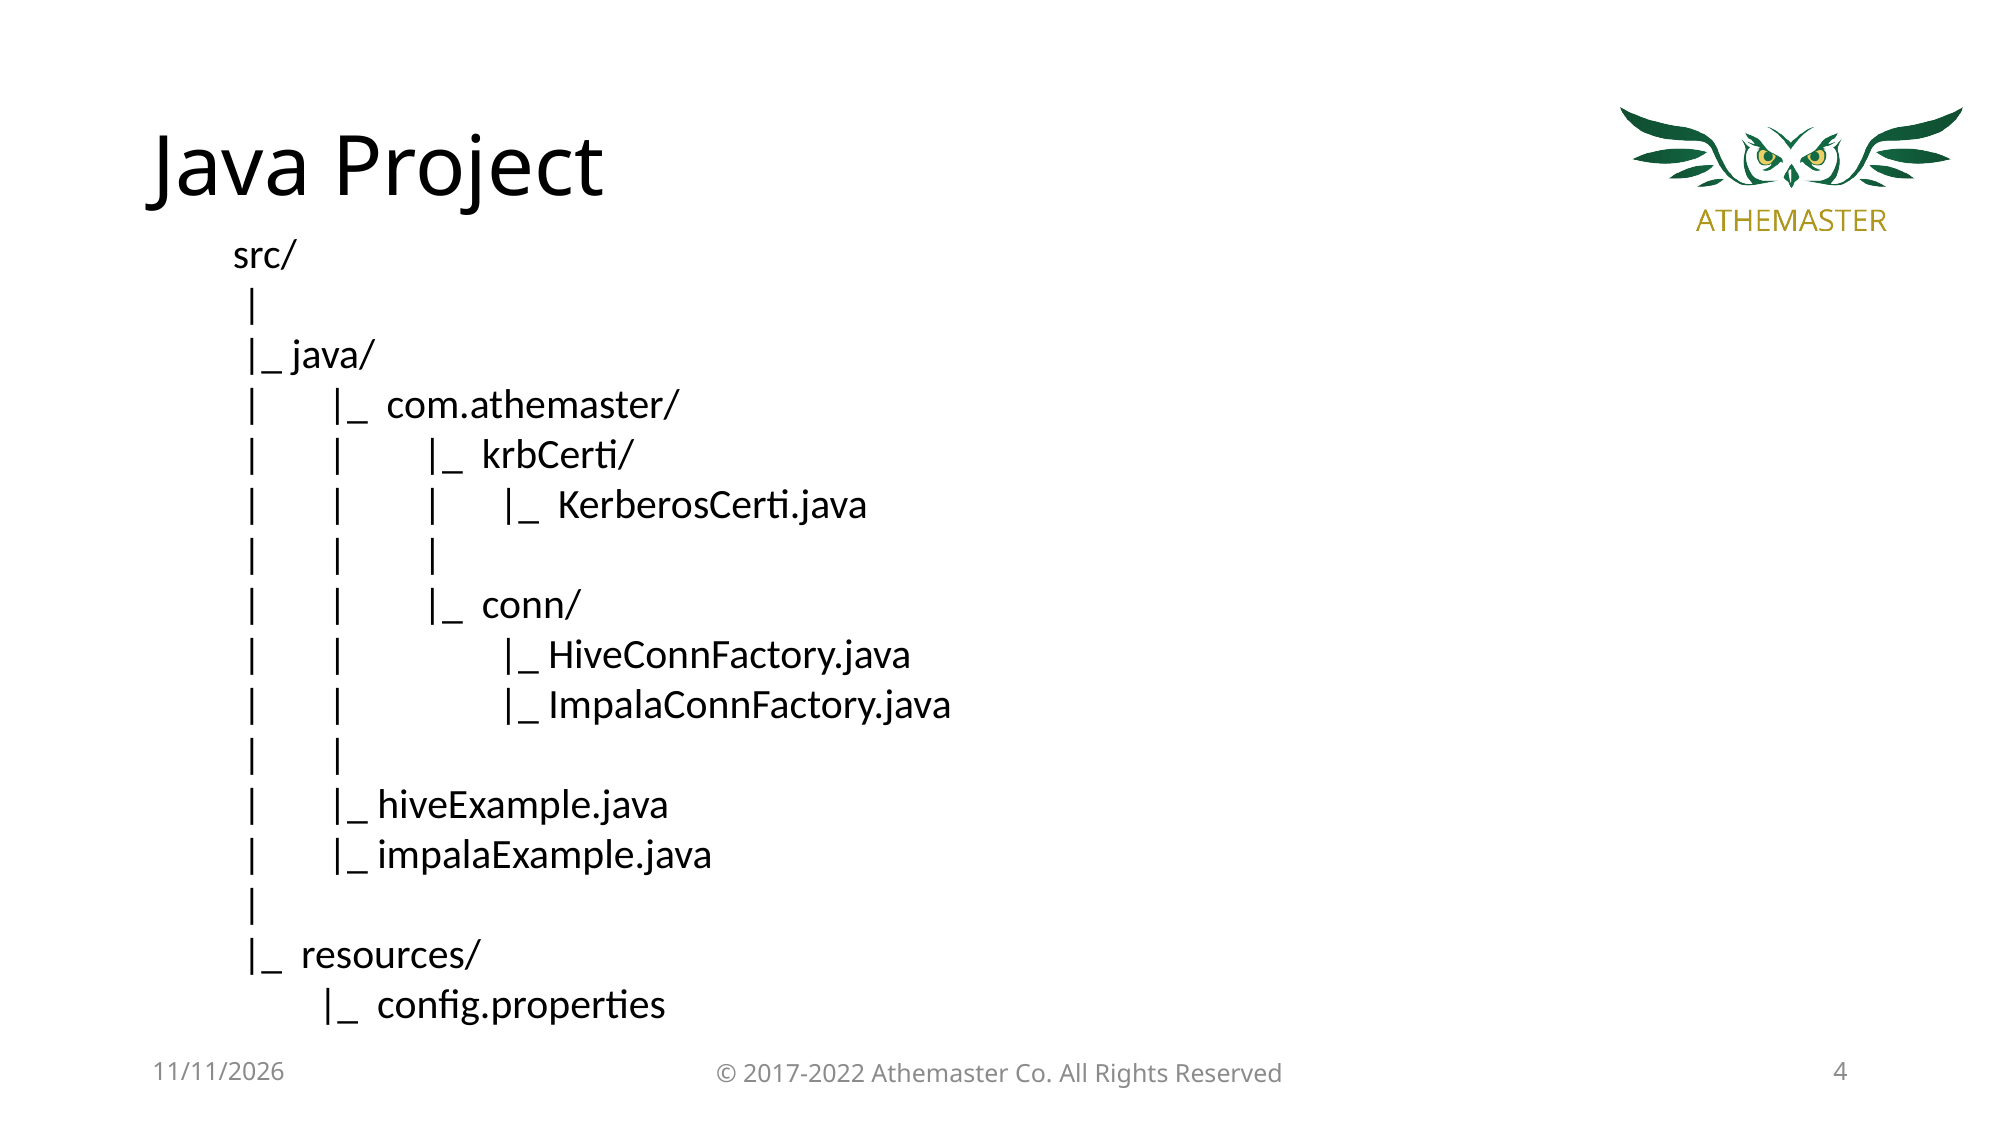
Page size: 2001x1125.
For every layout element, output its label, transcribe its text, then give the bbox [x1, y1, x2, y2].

title Java Project [137, 59, 1863, 278]
text_box src/ | |_ java/ | |_ com.athemaster/ | | |_ krbCerti/ | | | |_ KerberosCerti.java | | | | | |_ conn/ | | |_ HiveConnFactory.java | | |_ ImpalaConnFactory.java | | | |_ hiveExample.java | |_ impalaExample.java | |_ resources/ |_ config.properties [218, 219, 1212, 1035]
footer © 2017-2022 Athemaster Co. All Rights Reserved [662, 1042, 1338, 1103]
slide_number 4 [1412, 1042, 1863, 1103]
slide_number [137, 1042, 588, 1103]
picture [1863, 107, 1963, 231]
